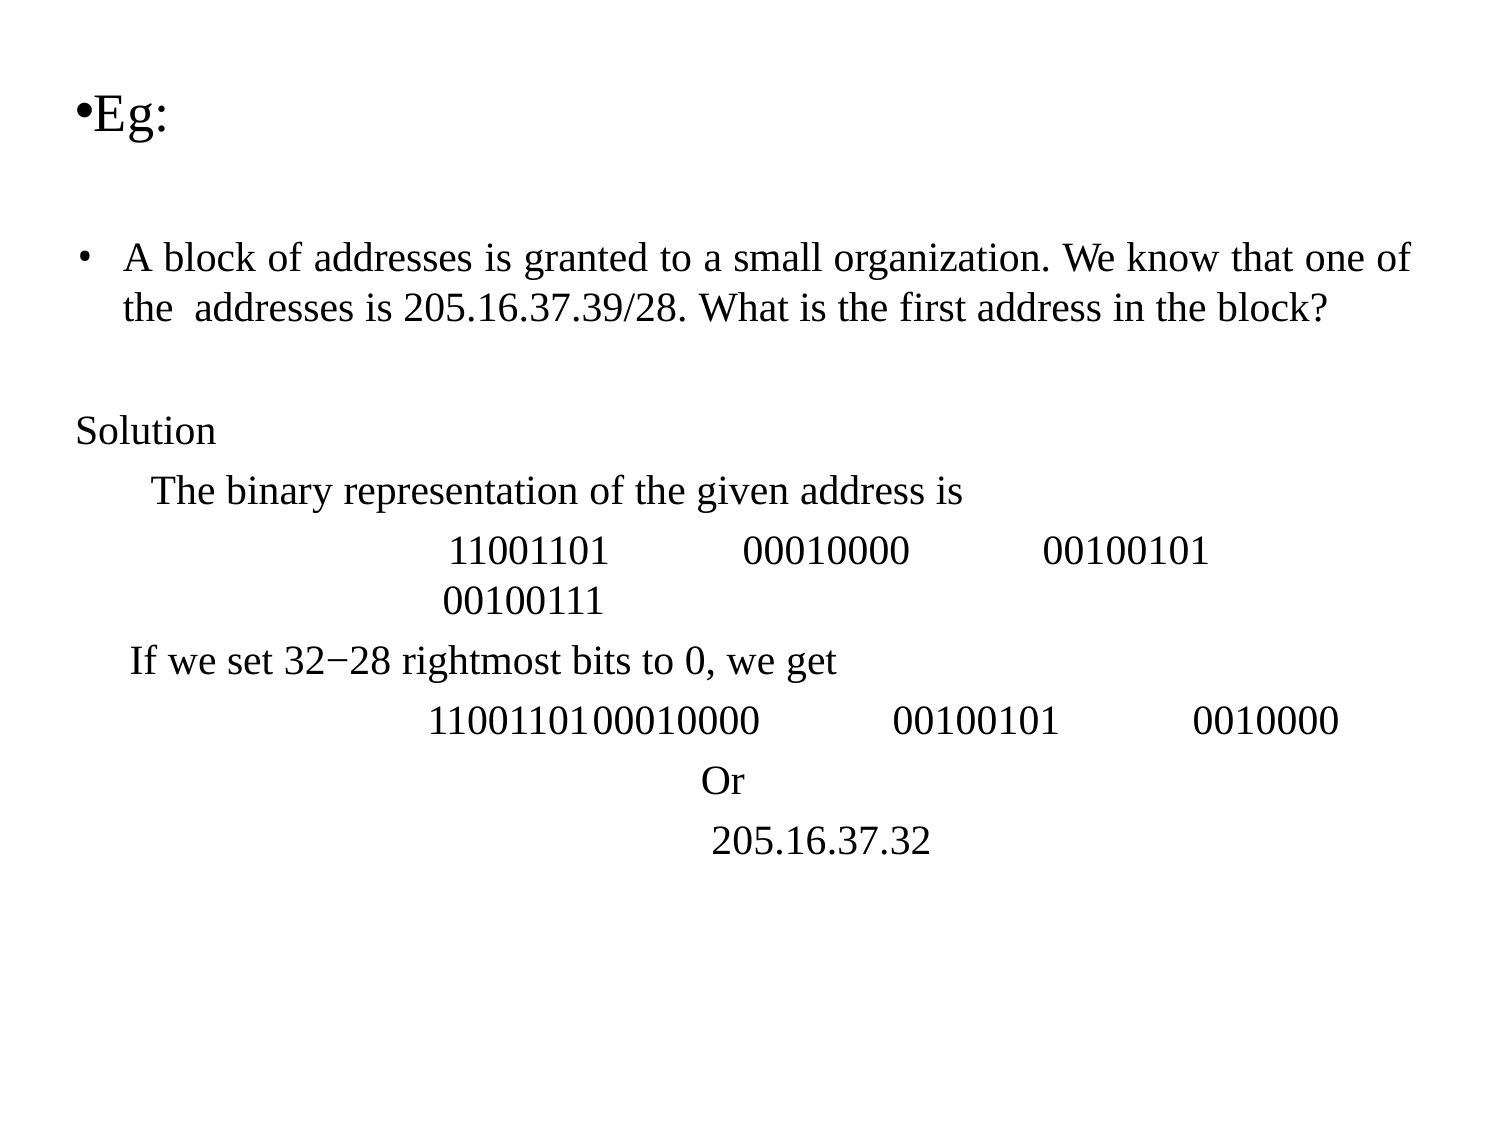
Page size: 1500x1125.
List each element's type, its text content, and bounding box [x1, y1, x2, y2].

list Eg: A block of addresses is granted to a small organization. We know that one of the addresses is 205.16.37.39/28. What is the first address in the block? Solution The binary representation of the given address is 11001101 00010000 00100101 00100111 If we set 32−28 rightmost bits to 0, we get 11001101 00010000 00100101 0010000 Or 205.16.37.32 [75, 75, 1425, 864]
